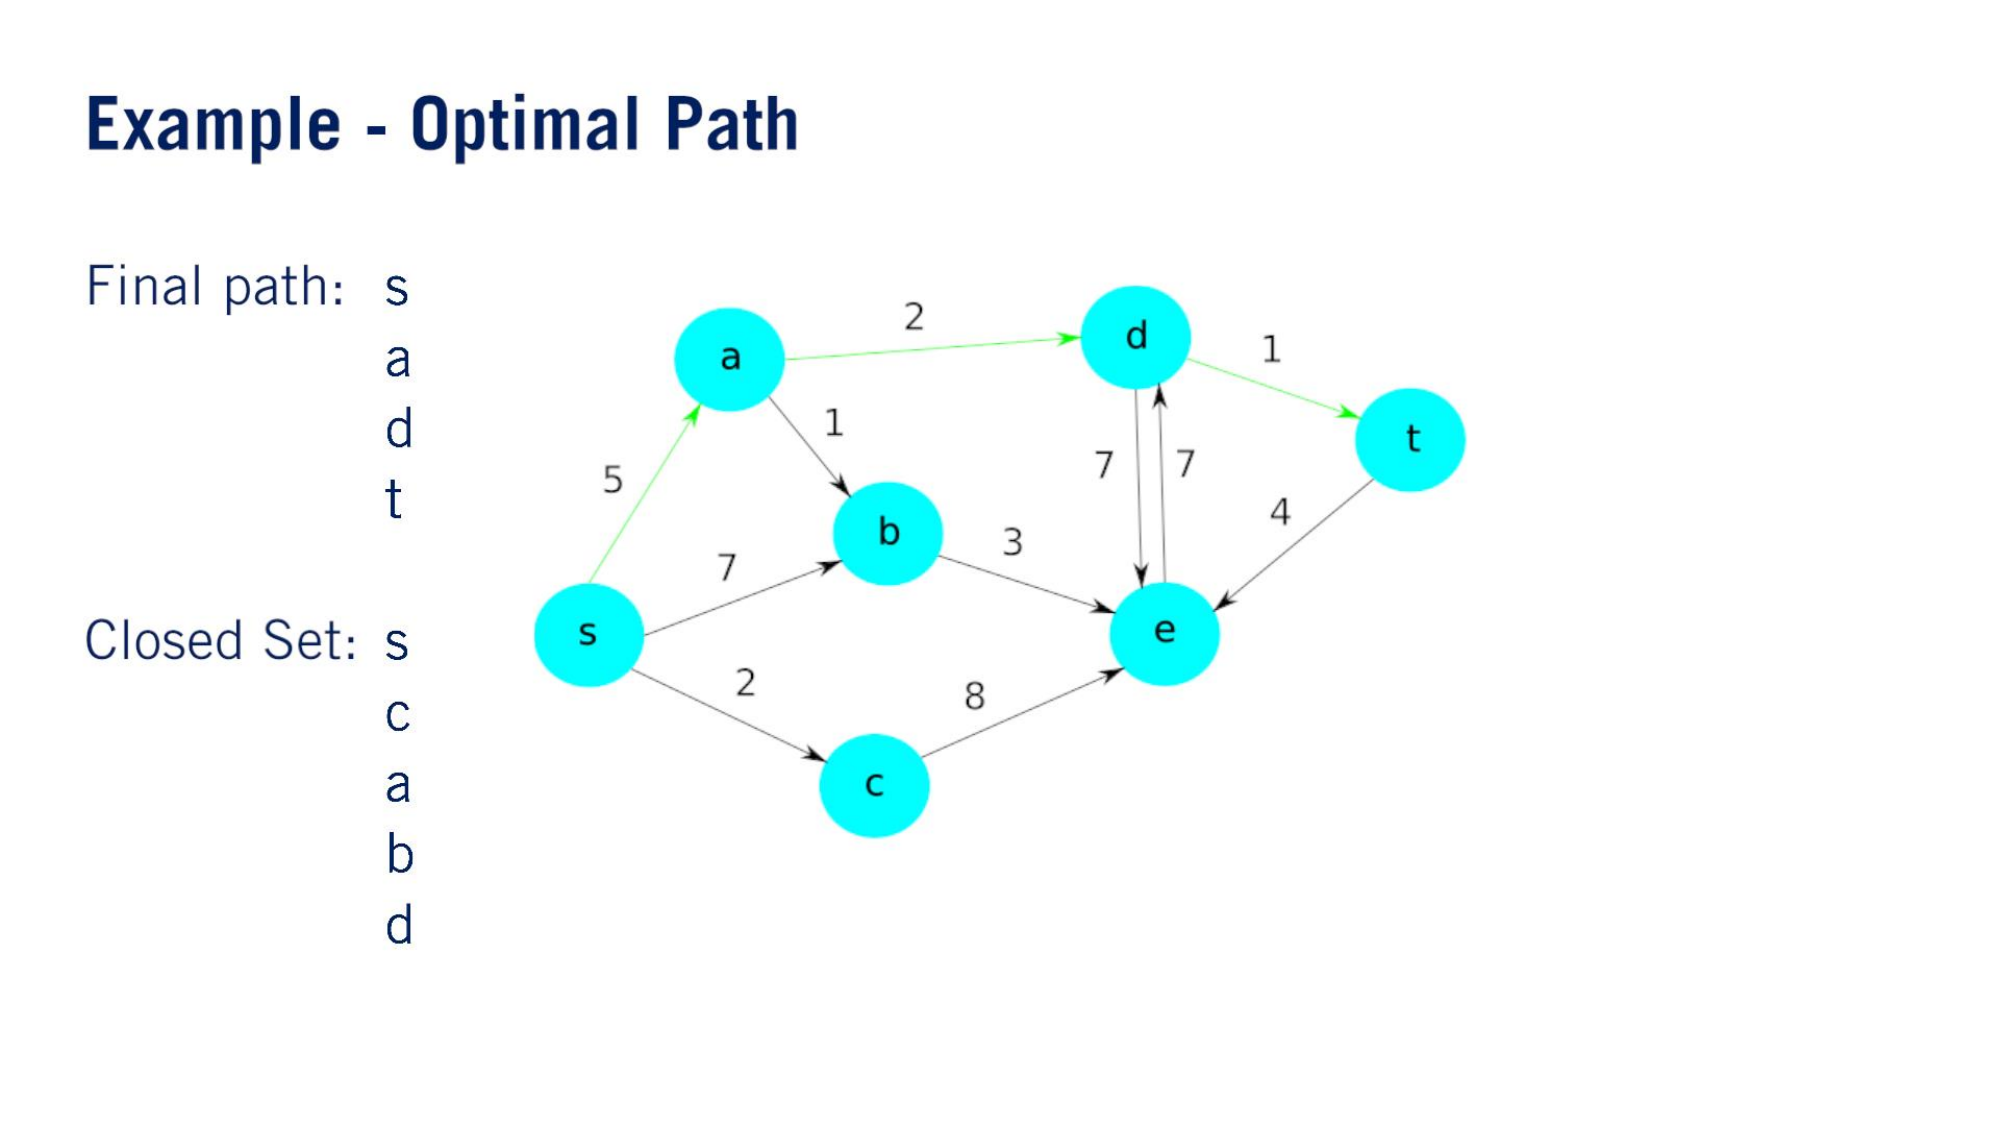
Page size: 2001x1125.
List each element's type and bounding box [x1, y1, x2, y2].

text_box [0, 0, 2000, 1125]
